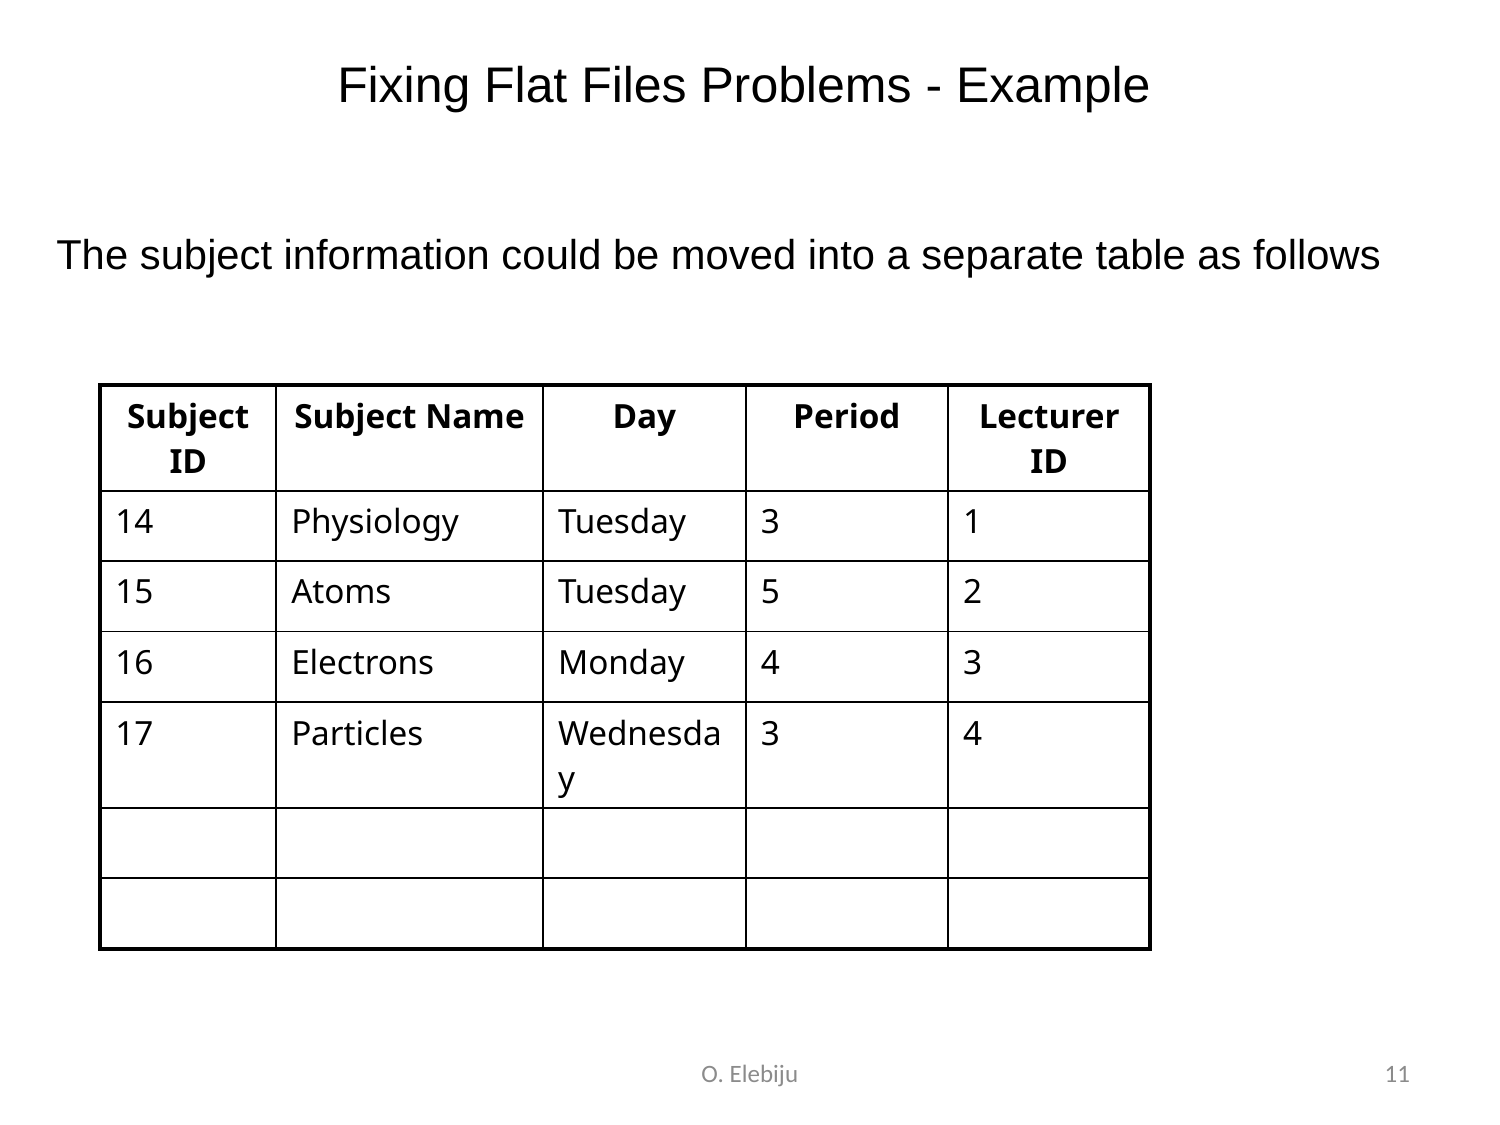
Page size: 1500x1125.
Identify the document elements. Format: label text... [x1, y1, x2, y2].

table_cell [747, 809, 947, 877]
table_cell [544, 809, 745, 877]
table_header Lecturer ID [949, 387, 1148, 490]
table_cell Tuesday [544, 492, 745, 560]
table_cell [102, 879, 275, 947]
list The subject information could be moved into a separate table as follows [41, 219, 1420, 1005]
table_cell [544, 879, 745, 947]
table_cell 15 [102, 562, 275, 631]
table_header Subject ID [102, 387, 275, 490]
table_cell 17 [102, 703, 275, 807]
table_cell 14 [102, 492, 275, 560]
table_cell Monday [544, 632, 745, 701]
slide_number 11 [1074, 1042, 1425, 1103]
table_cell [277, 809, 542, 877]
footer O. Elebiju [512, 1042, 988, 1103]
title Fixing Flat Files Problems - Example [69, 30, 1420, 135]
table_cell [949, 879, 1148, 947]
table_cell [102, 809, 275, 877]
table_cell Tuesday [544, 562, 745, 631]
table_cell 16 [102, 632, 275, 701]
table_cell 3 [747, 703, 947, 807]
table_cell 5 [747, 562, 947, 631]
table_cell Electrons [277, 632, 542, 701]
table_header Period [747, 387, 947, 490]
table_cell 3 [949, 632, 1148, 701]
table_header Subject Name [277, 387, 542, 490]
table_cell [949, 809, 1148, 877]
table_header Day [544, 387, 745, 490]
table_cell Particles [277, 703, 542, 807]
table_cell 4 [747, 632, 947, 701]
table_cell 2 [949, 562, 1148, 631]
table_cell 3 [747, 492, 947, 560]
table_cell [277, 879, 542, 947]
table_cell Physiology [277, 492, 542, 560]
table_cell 4 [949, 703, 1148, 807]
table_cell [747, 879, 947, 947]
table_cell 1 [949, 492, 1148, 560]
table_cell Wednesday [544, 703, 745, 807]
table_cell Atoms [277, 562, 542, 631]
